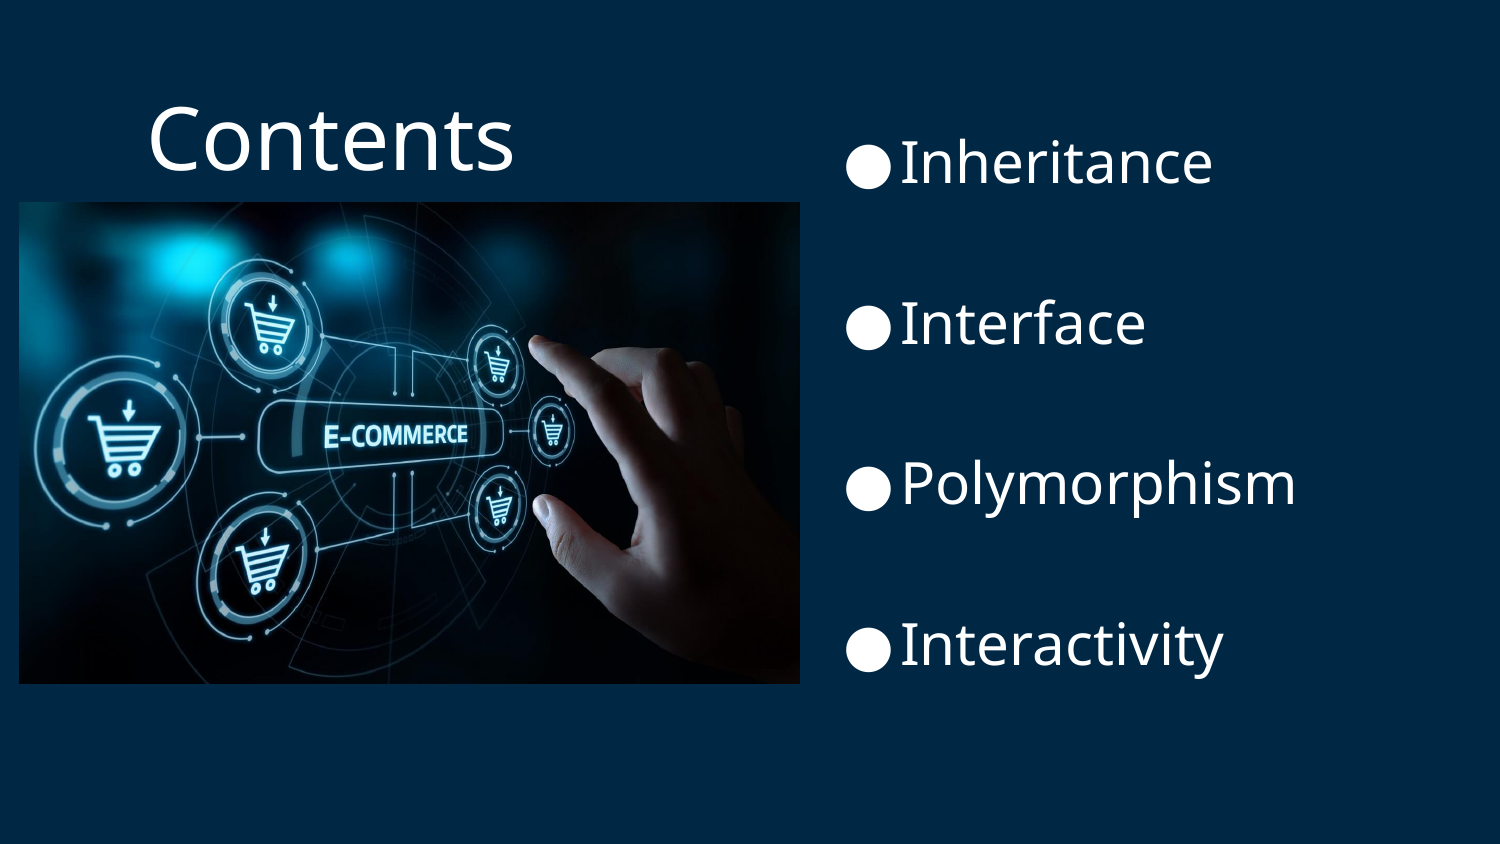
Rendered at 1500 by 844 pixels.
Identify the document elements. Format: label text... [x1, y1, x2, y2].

picture [19, 202, 801, 685]
title Contents [0, 0, 664, 203]
picture [79, 320, 86, 327]
list Inheritance Interface Polymorphism Interactivity [810, 118, 1440, 725]
